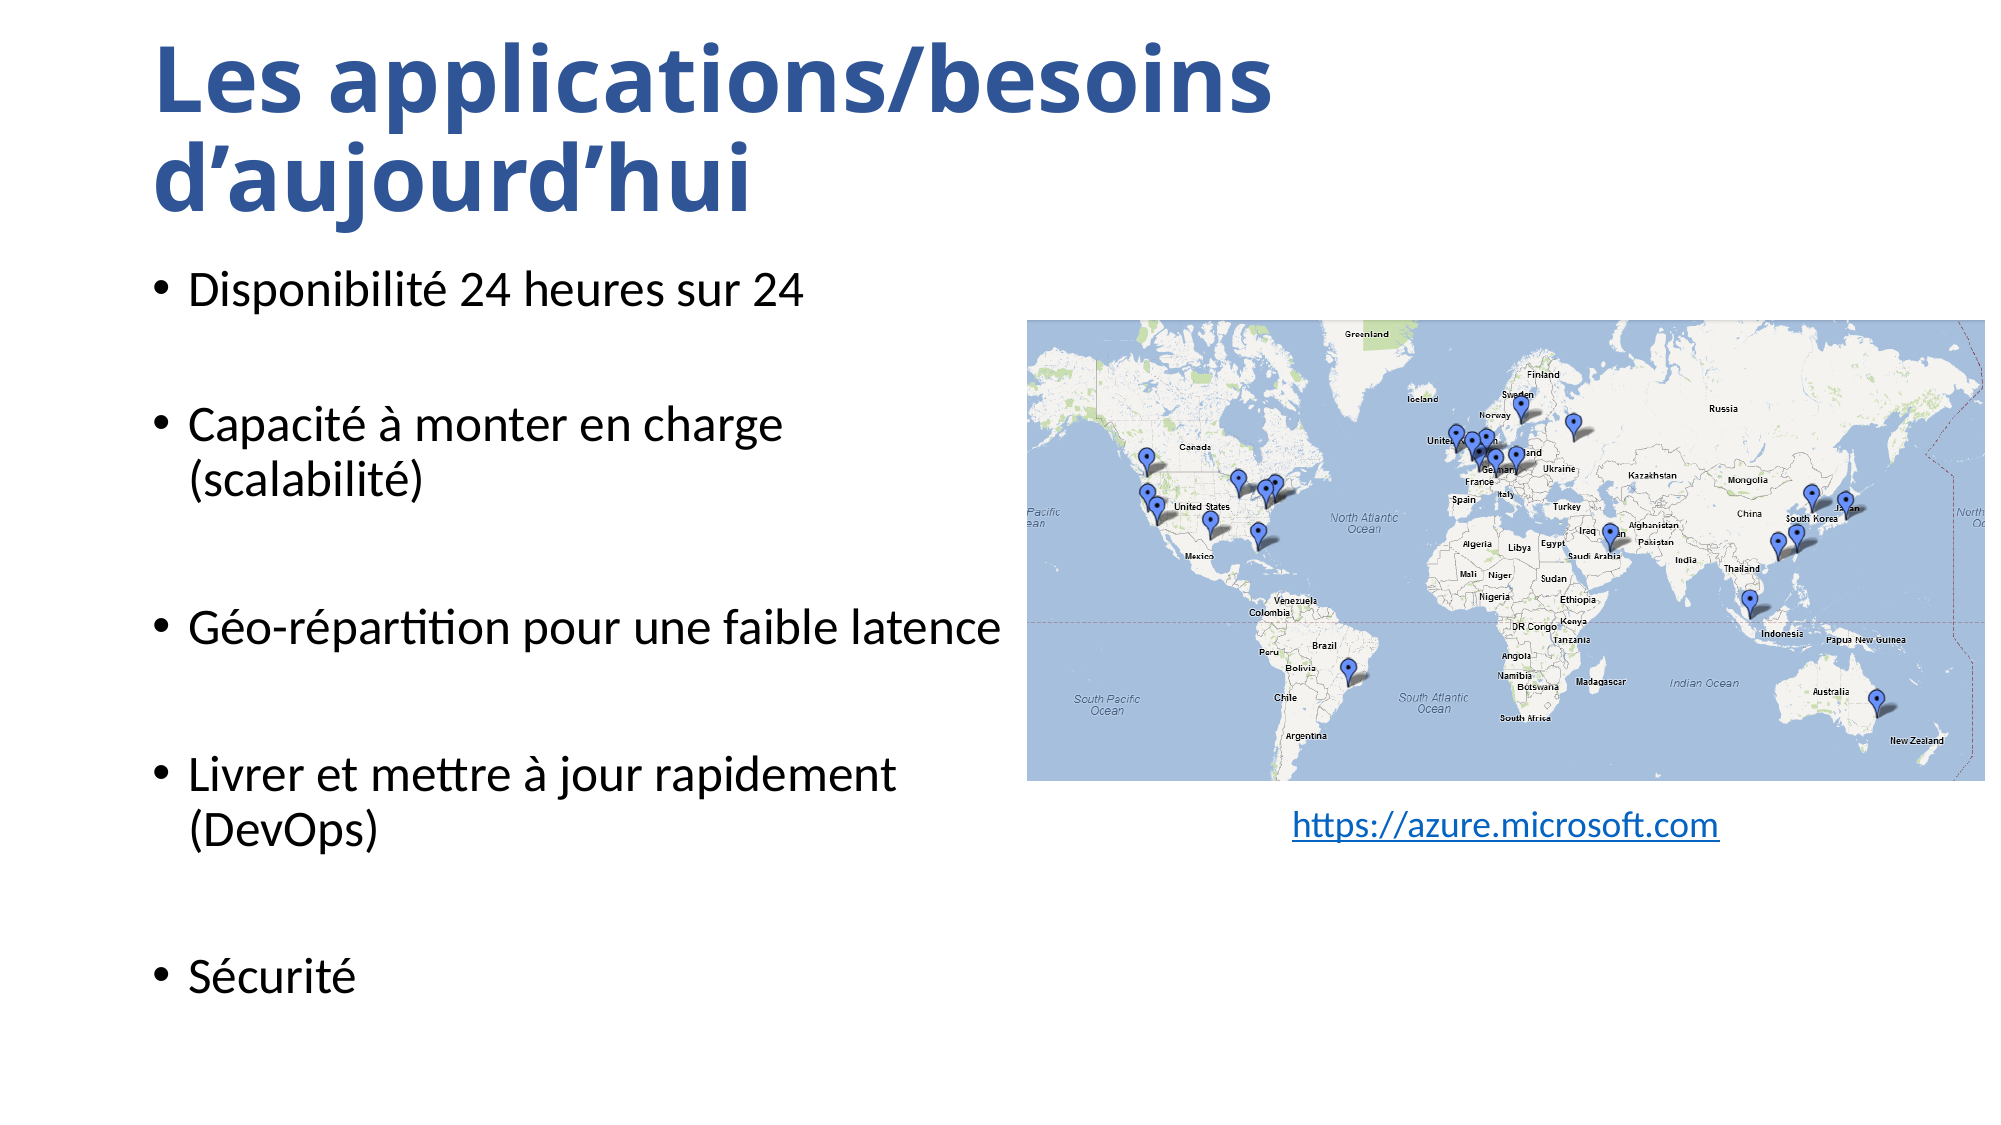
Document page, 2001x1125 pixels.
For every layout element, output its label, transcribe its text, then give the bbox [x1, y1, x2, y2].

title Les applications/besoins d’aujourd’hui [137, 23, 1863, 241]
list Disponibilité 24 heures sur 24 Capacité à monter en charge (scalabilité) Géo-répartition pour une faible latence Livrer et mettre à jour rapidement (DevOps) Sécurité [137, 254, 1027, 1050]
picture [1026, 320, 1985, 781]
text_box https://azure.microsoft.com [1277, 792, 1735, 852]
